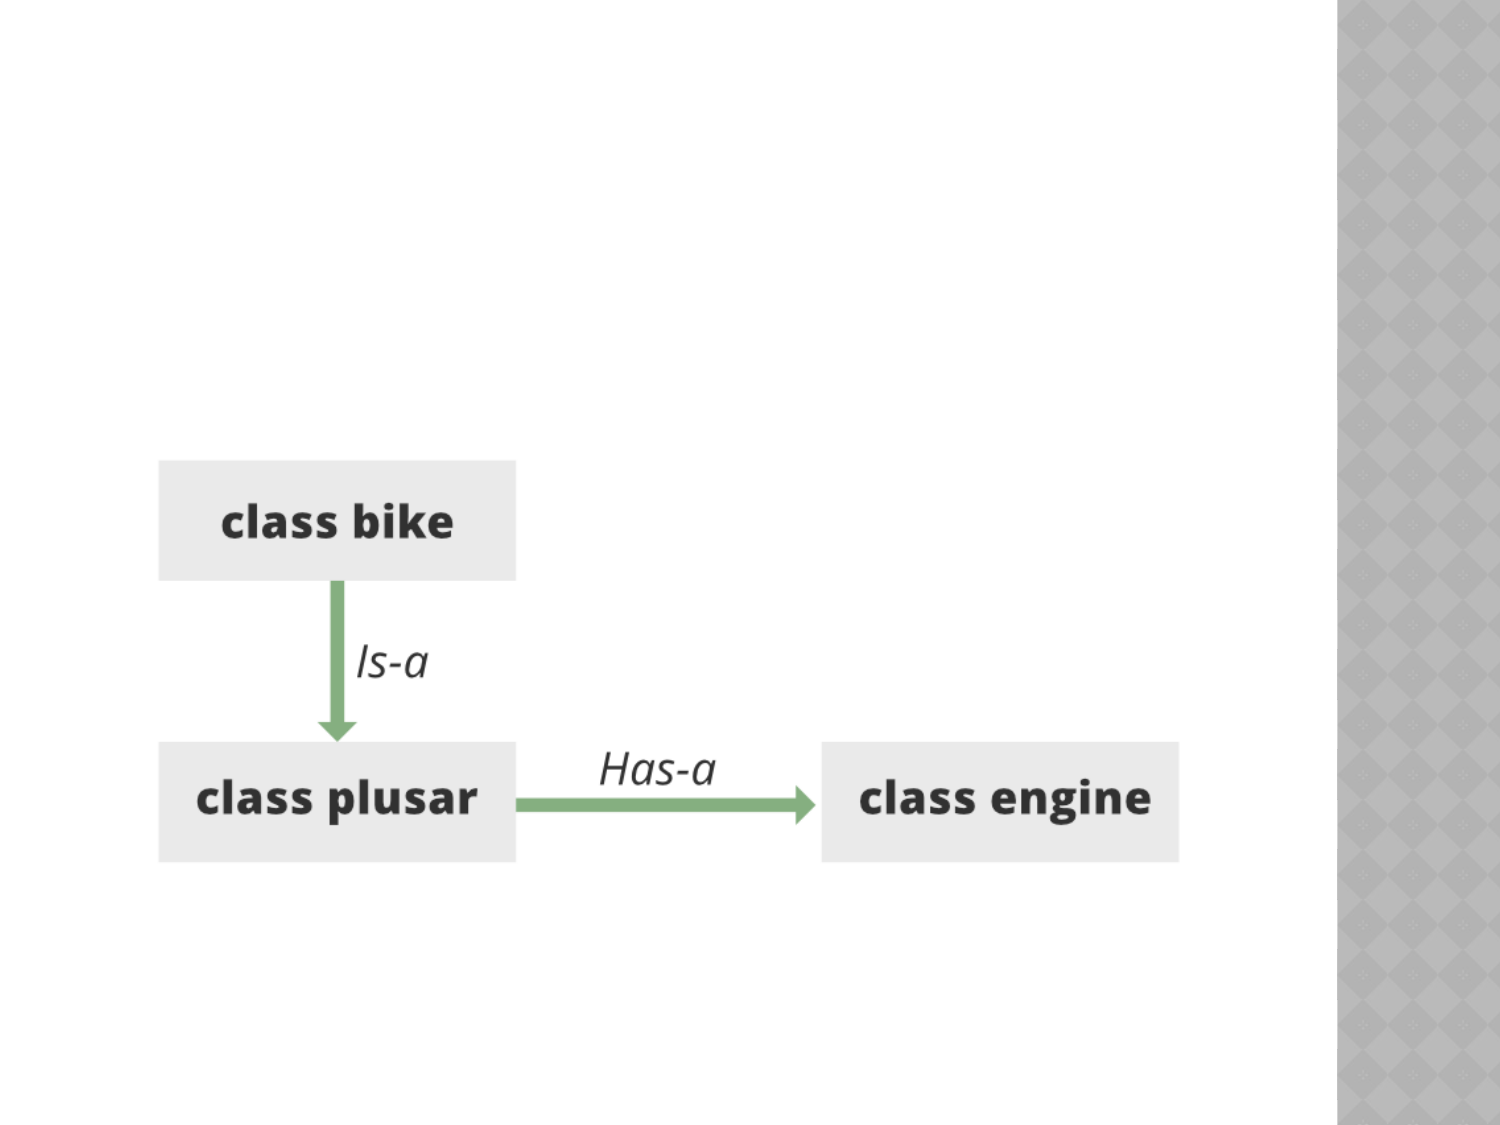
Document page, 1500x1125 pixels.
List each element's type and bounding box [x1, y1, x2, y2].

list [74, 374, 1263, 949]
